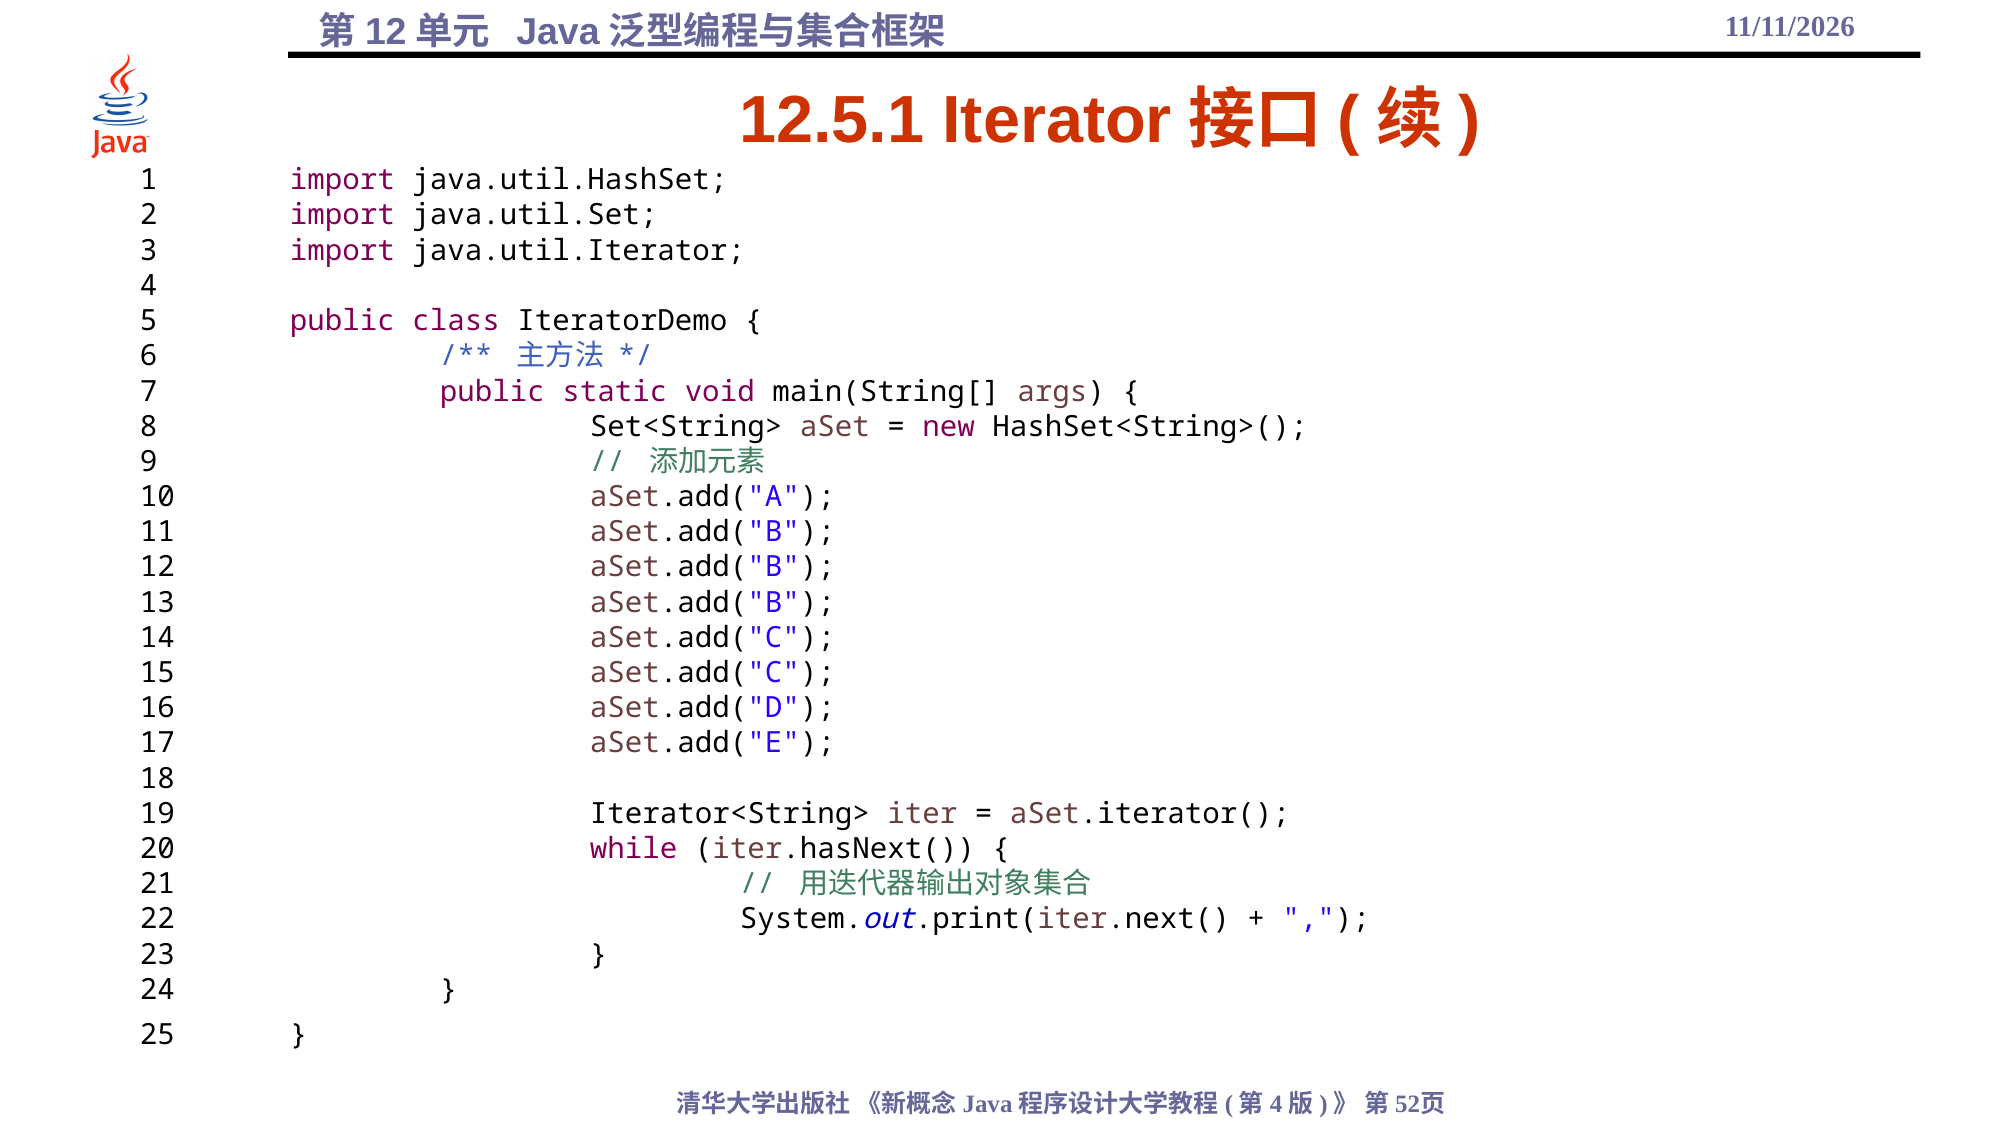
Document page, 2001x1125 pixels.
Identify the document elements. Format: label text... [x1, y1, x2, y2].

picture [90, 53, 151, 159]
title 12.5.1 Iterator接口(续) [272, 63, 1949, 164]
text_box 1 import java.util.HashSet; 2 import java.util.Set; 3 import java.util.Iterator; 4 5 public class IteratorDemo { 6 /** 主方法 */ 7 public static void main(String[] args) { 8 Set<String> aSet = new HashSet<String>(); 9 // 添加元素 10 aSet.add("A"); 11 aSet.add("B"); 12 aSet.add("B"); 13 aSet.add("B"); 14 aSet.add("C"); 15 aSet.add("C"); 16 aSet.add("D"); 17 aSet.add("E"); 18 19 Iterator<String> iter = aSet.iterator(); 20 while (iter.hasNext()) { 21 // 用迭代器输出对象集合 22 System.out.print(iter.next() + ","); 23 } 24 } 25 } [125, 163, 1536, 1058]
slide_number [1579, 0, 2000, 48]
